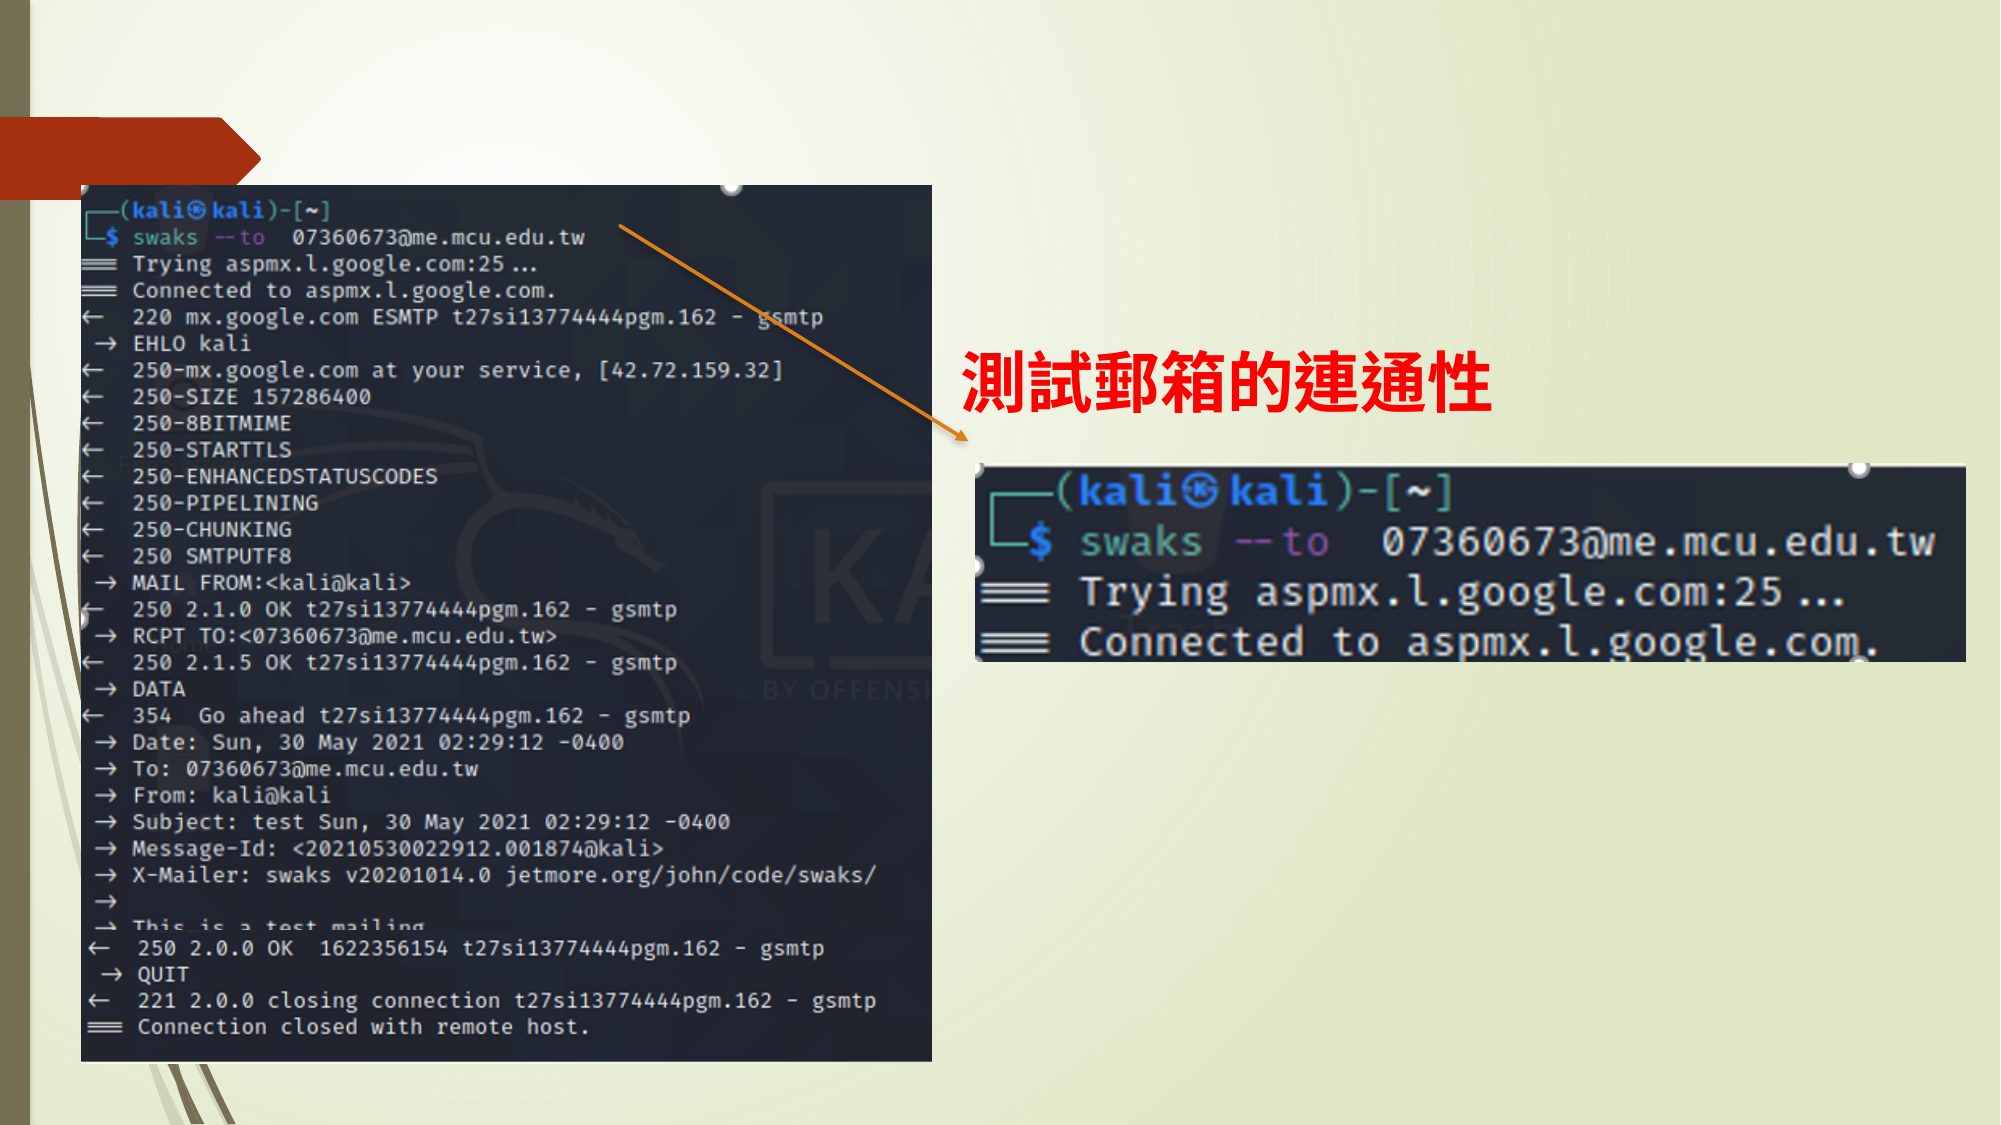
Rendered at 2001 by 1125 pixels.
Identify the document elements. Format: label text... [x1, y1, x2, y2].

text_box 測試郵箱的連通性 [973, 333, 1540, 429]
picture [81, 185, 932, 1064]
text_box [619, 225, 969, 442]
picture [974, 462, 1966, 662]
